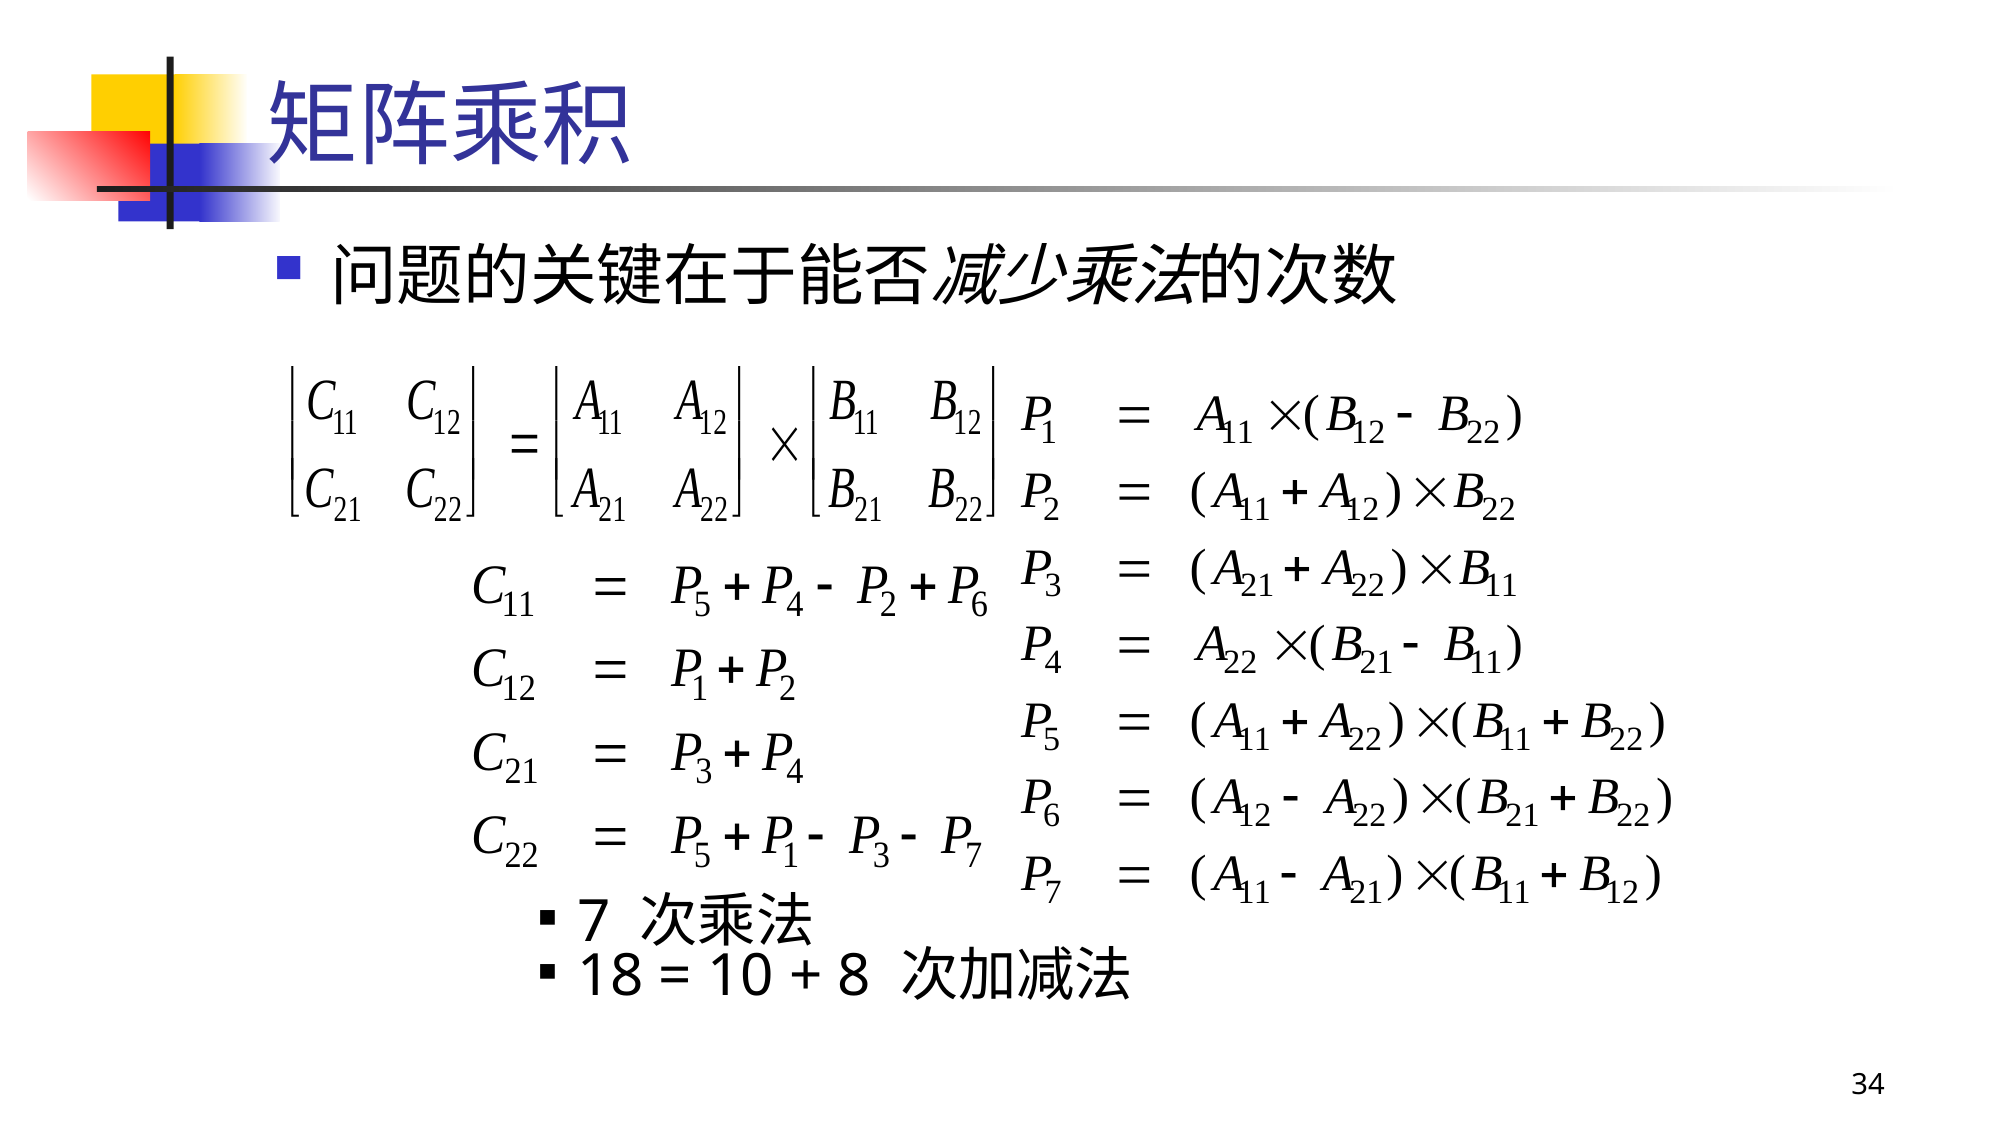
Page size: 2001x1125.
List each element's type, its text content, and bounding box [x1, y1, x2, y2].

slide_number 34 [1483, 1037, 1900, 1113]
title 矩阵乘积 [251, 0, 1957, 183]
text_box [453, 556, 994, 872]
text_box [287, 366, 1003, 531]
text_box 7 次乘法 18 = 10 + 8 次加减法 [487, 891, 1350, 1015]
list 问题的关键在于能否减少乘法的次数 [258, 225, 1959, 901]
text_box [1012, 389, 1675, 907]
